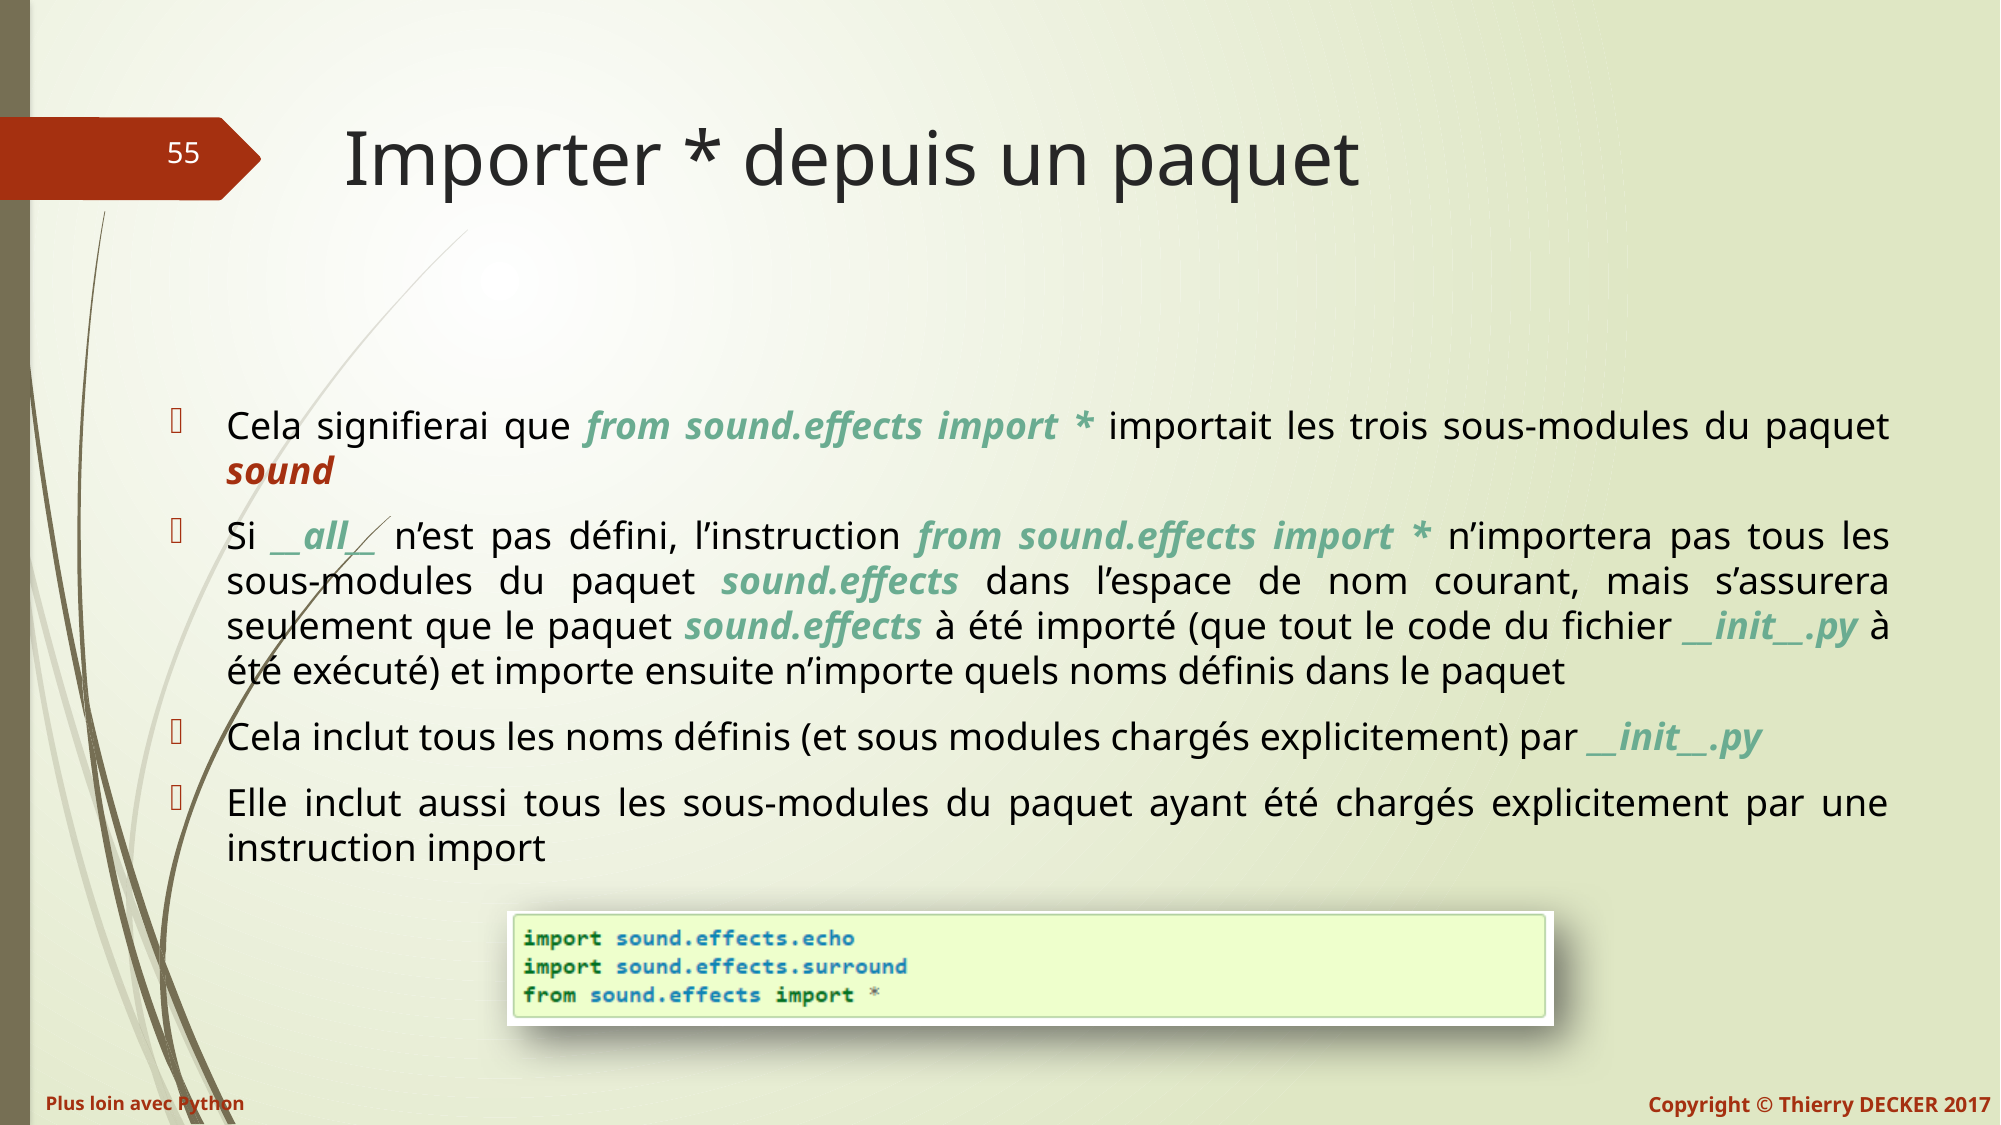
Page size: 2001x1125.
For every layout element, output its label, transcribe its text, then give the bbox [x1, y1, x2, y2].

title Importer * depuis un paquet [329, 102, 1888, 225]
list Cela signifierai que from sound.effects import * importait les trois sous-modules du paquet sound Si __all__ n’est pas défini, l’instruction from sound.effects import * n’importera pas tous les sous-modules du paquet sound.effects dans l’espace de nom courant, mais s’assurera seulement que le paquet sound.effects à été importé (que tout le code du fichier __init__.py à été exécuté) et importe ensuite n’importe quels noms définis dans le paquet Cela inclut tous les noms définis (et sous modules chargés explicitement) par __init__.py Elle inclut aussi tous les sous-modules du paquet ayant été chargés explicitement par une instruction import [155, 236, 1906, 1035]
picture [507, 910, 1554, 1026]
